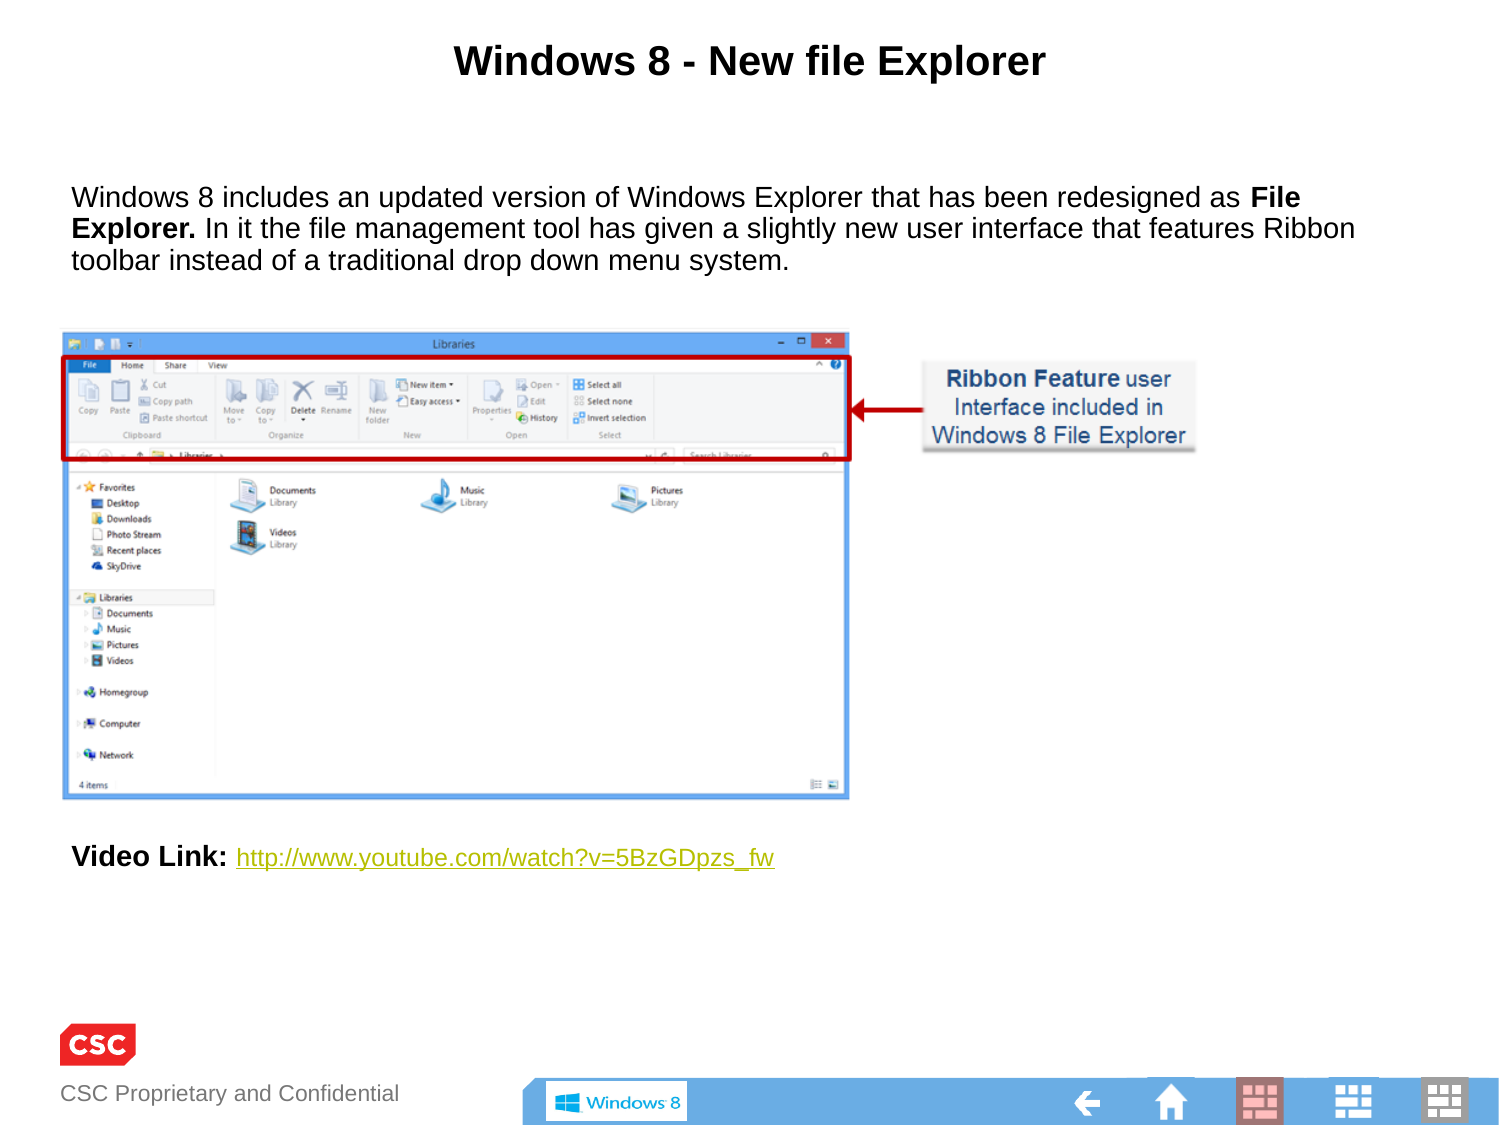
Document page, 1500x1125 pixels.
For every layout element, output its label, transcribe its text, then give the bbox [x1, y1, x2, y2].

picture [1068, 1081, 1105, 1125]
picture [49, 312, 1211, 826]
text_box Windows 8 includes an updated version of Windows Explorer that has been redesigned as File Explorer. In it the file management tool has given a slightly new user interface that features Ribbon toolbar instead of a traditional drop down menu system. Video Link: http://www.youtube.com/watch?v=5BzGDpzs_fw [56, 174, 1444, 999]
text_box Windows 8 - New file Explorer [0, 39, 1500, 127]
picture [1147, 1077, 1195, 1125]
picture [1328, 1077, 1379, 1125]
picture [546, 1081, 687, 1121]
